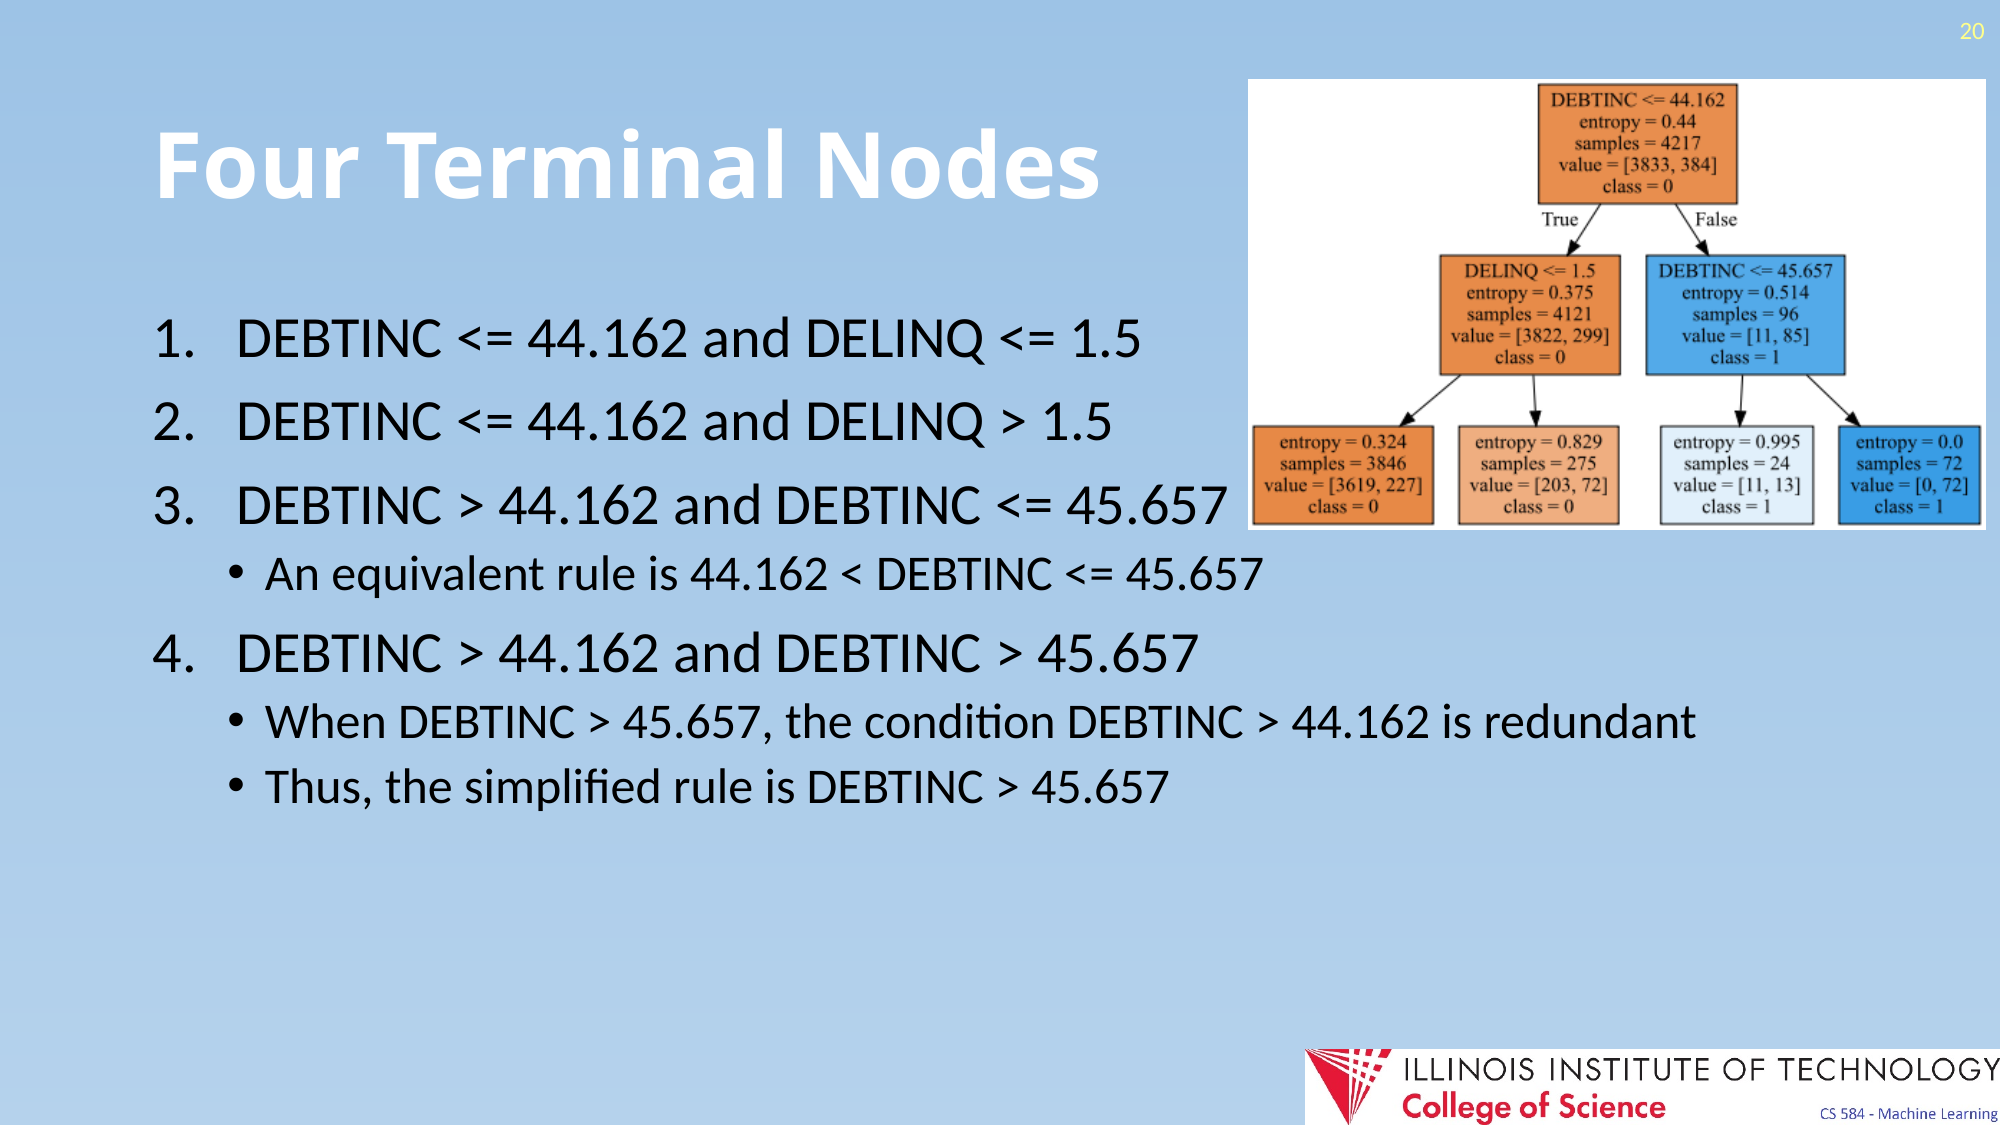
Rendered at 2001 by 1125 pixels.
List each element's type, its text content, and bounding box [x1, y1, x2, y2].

picture [1248, 79, 1986, 530]
list DEBTINC <= 44.162 and DELINQ <= 1.5 DEBTINC <= 44.162 and DELINQ > 1.5 DEBTINC > 44.162 and DEBTINC <= 45.657 An equivalent rule is 44.162 < DEBTINC <= 45.657 DEBTINC > 44.162 and DEBTINC > 45.657 When DEBTINC > 45.657, the condition DEBTINC > 44.162 is redundant Thus, the simplified rule is DEBTINC > 45.657 [137, 299, 1863, 1014]
slide_number 20 [1550, 0, 2000, 60]
picture [1305, 1049, 2000, 1125]
title Four Terminal Nodes [137, 59, 1863, 278]
